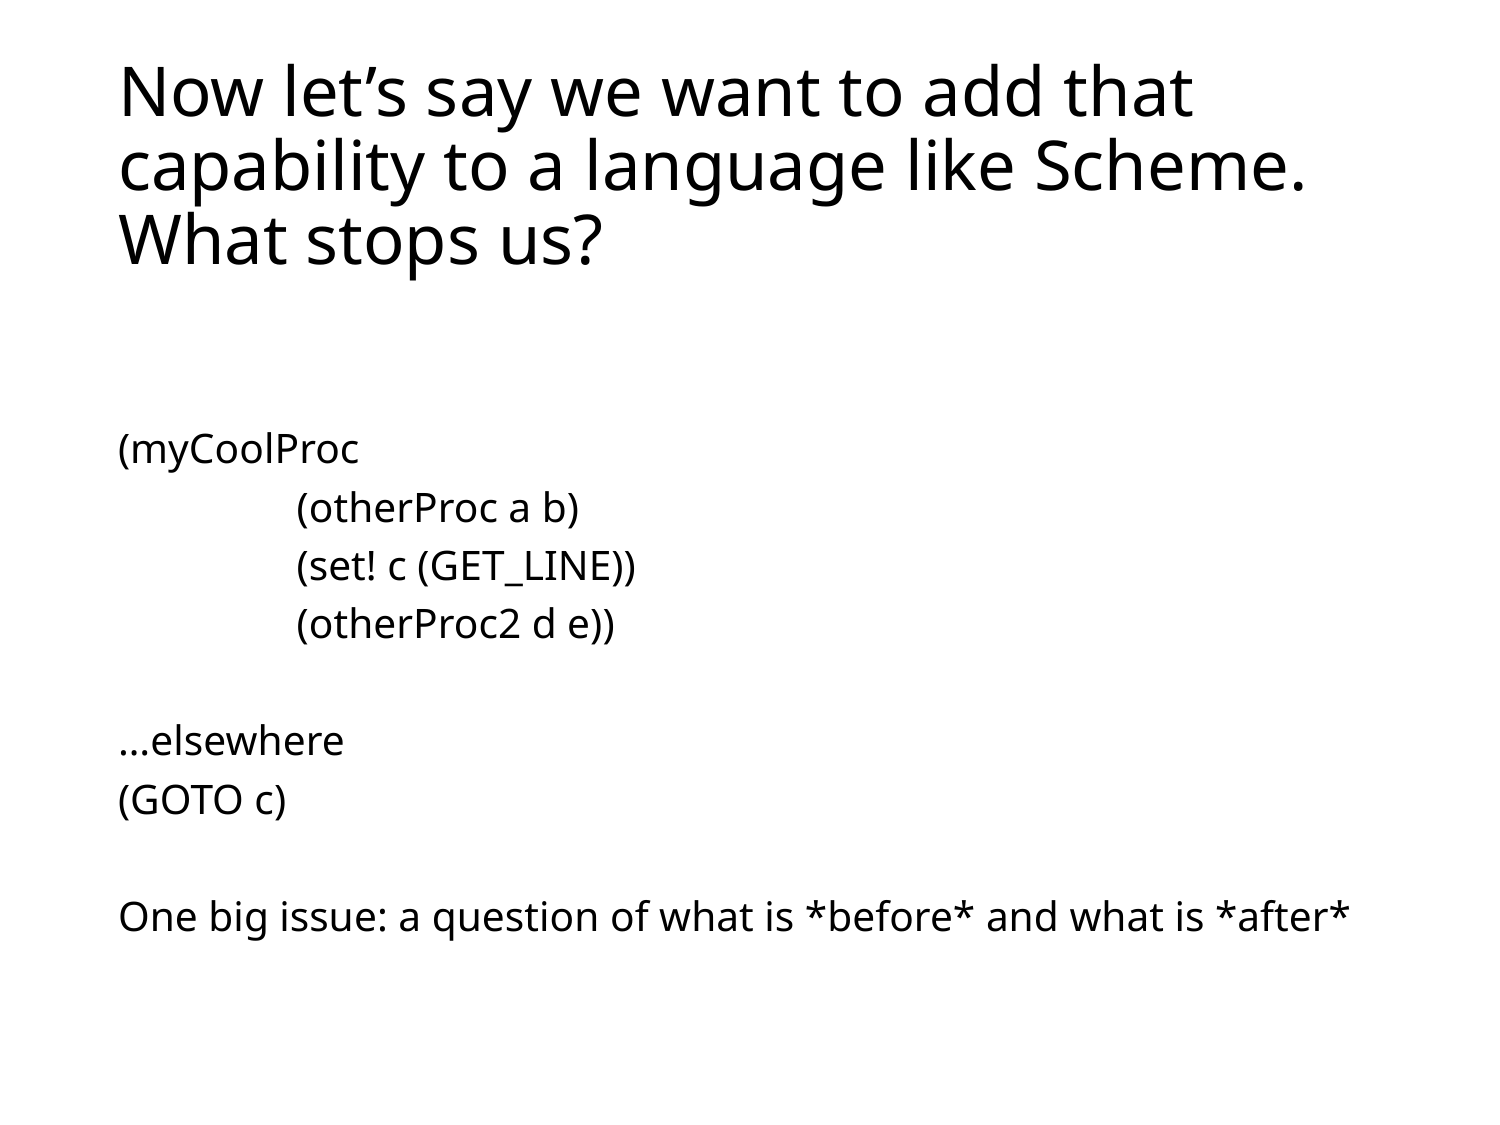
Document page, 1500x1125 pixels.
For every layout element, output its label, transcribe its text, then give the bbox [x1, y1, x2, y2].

list (myCoolProc (otherProc a b) (set! c (GET_LINE)) (otherProc2 d e)) …elsewhere (GOTO c) One big issue: a question of what is *before* and what is *after* [103, 299, 1397, 1014]
title Now let’s say we want to add that capability to a language like Scheme. What stops us? [103, 59, 1397, 278]
